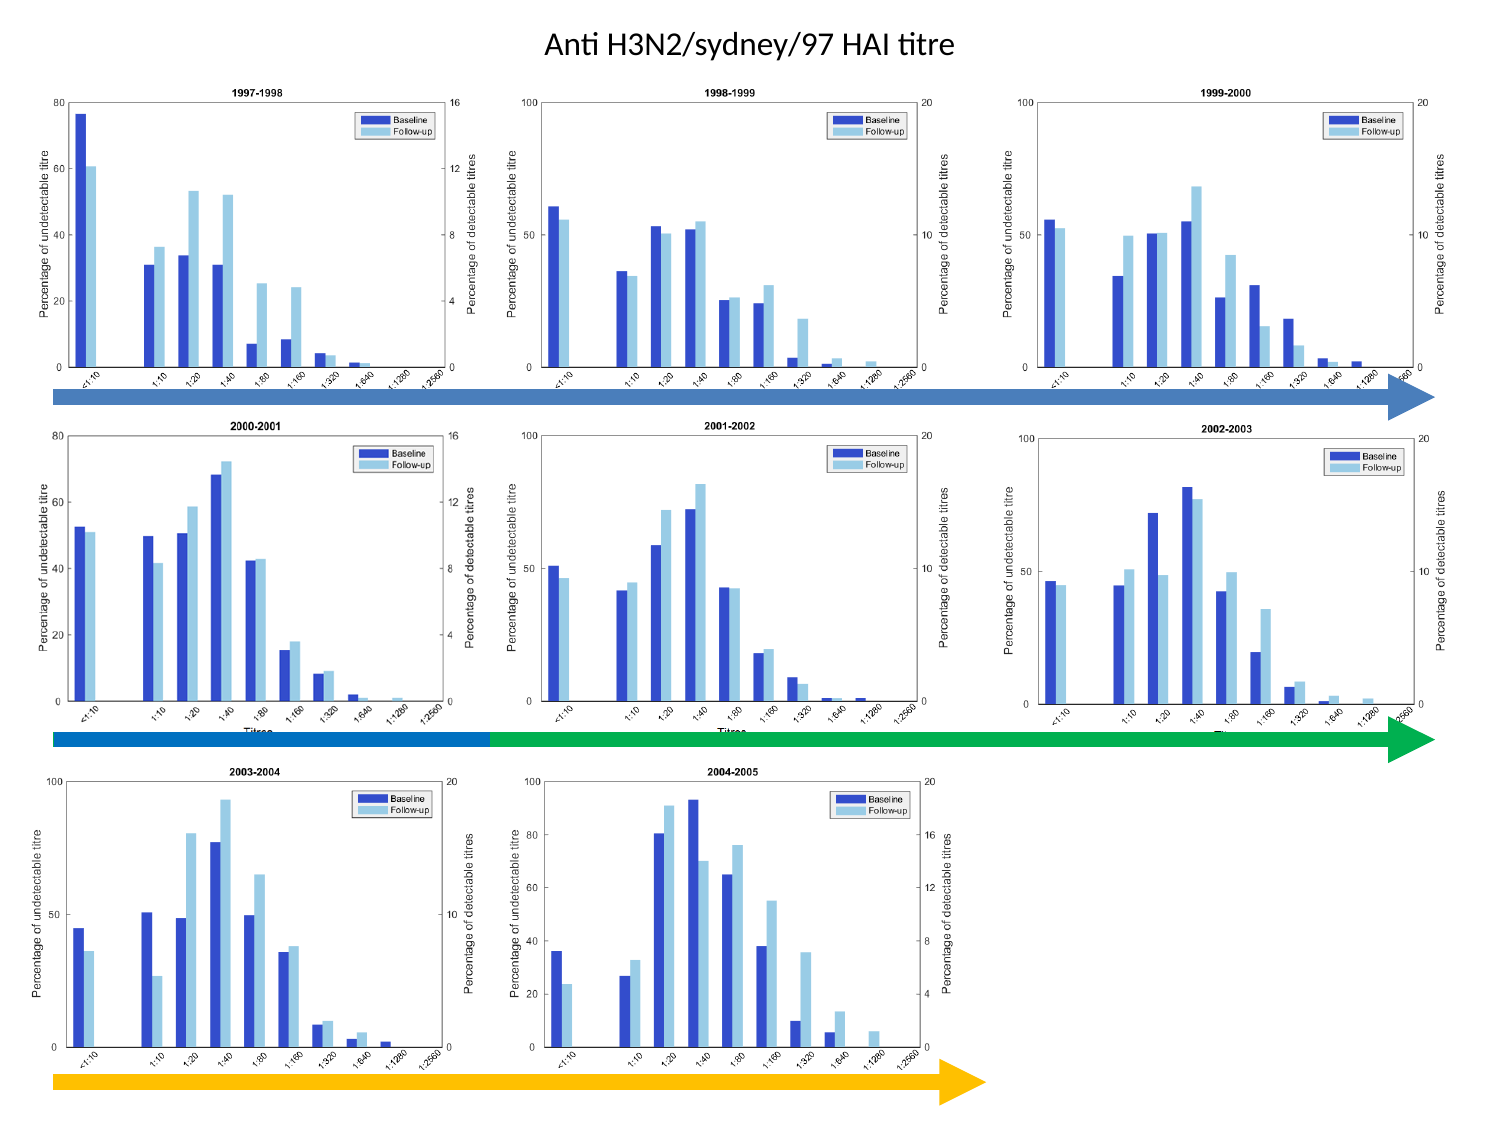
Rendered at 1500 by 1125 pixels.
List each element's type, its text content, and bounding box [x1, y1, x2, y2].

title Anti H3N2/sydney/97 HAI titre [75, 0, 1425, 136]
picture [974, 77, 1459, 404]
picture [975, 414, 1461, 740]
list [5, 77, 476, 404]
picture [3, 757, 967, 1083]
picture [478, 398, 963, 404]
picture [478, 77, 963, 396]
picture [4, 411, 963, 737]
